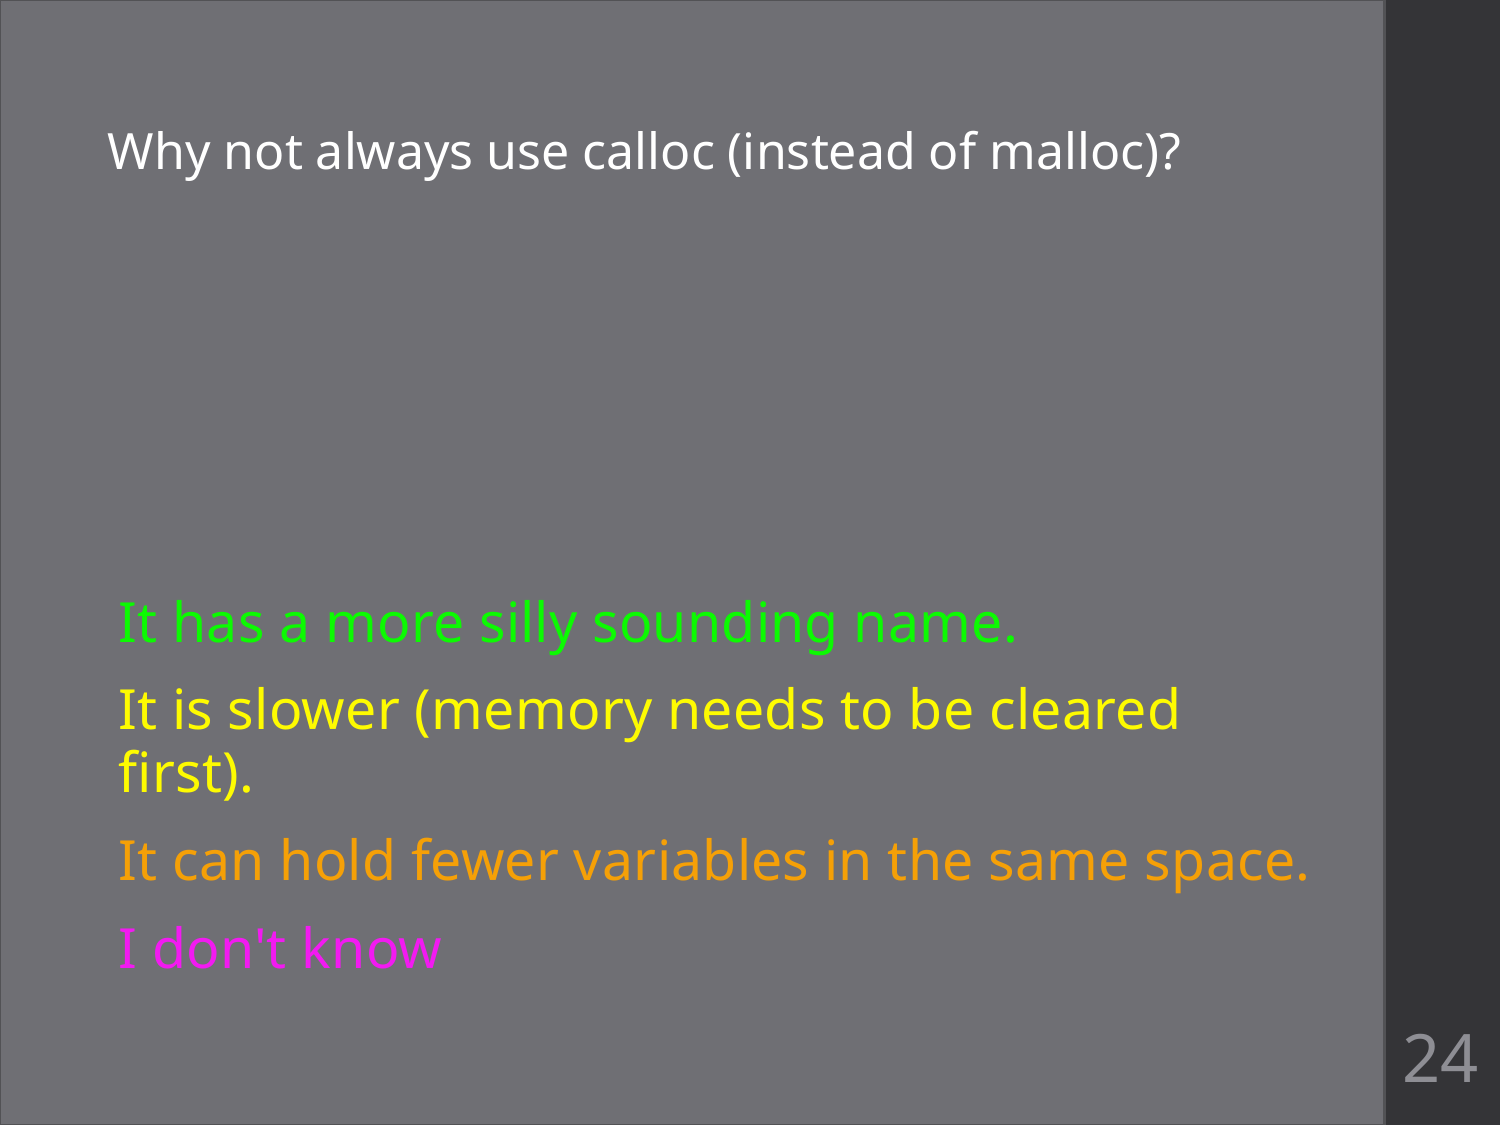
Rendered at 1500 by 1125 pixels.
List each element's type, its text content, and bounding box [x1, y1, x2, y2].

text_box Why not always use calloc (instead of malloc)? [93, 112, 1381, 188]
text_box [0, 0, 1386, 1125]
list It has a more silly sounding name. It is slower (memory needs to be cleared first). It can hold fewer variables in the same space. I don't know [75, 583, 1343, 1036]
slide_number 24 [1384, 1012, 1498, 1110]
